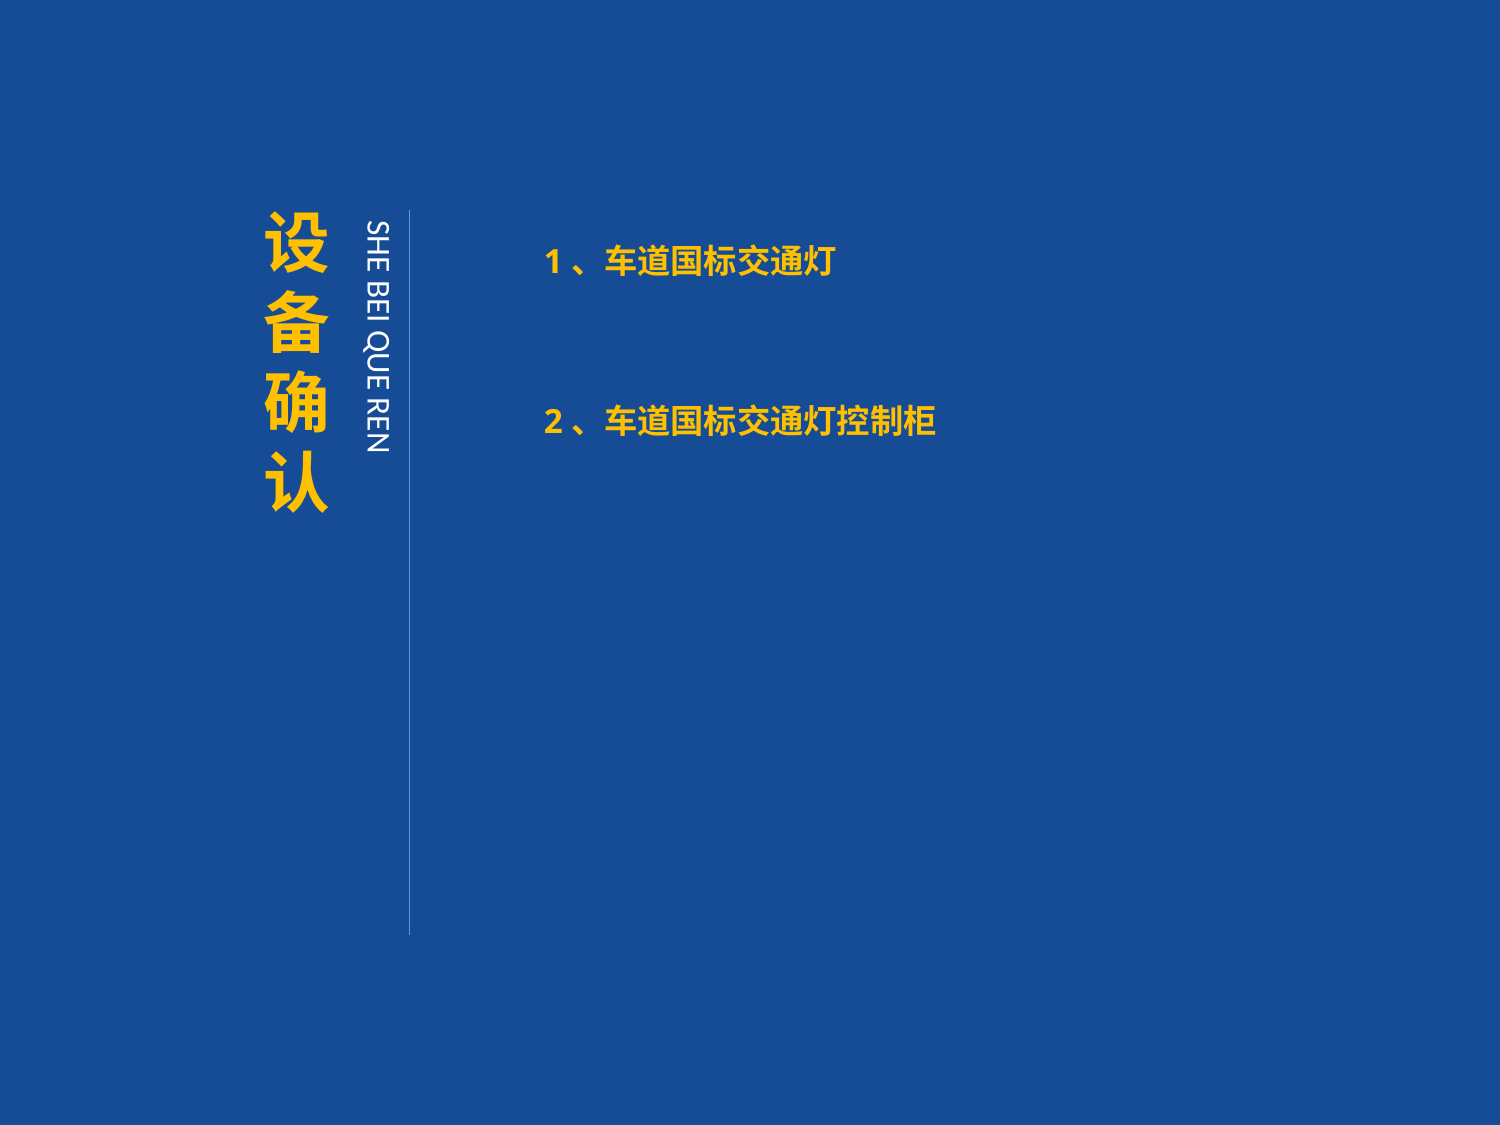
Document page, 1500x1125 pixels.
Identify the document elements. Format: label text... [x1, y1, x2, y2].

text_box 1、车道国标交通灯 2、车道国标交通灯控制柜 [529, 193, 1232, 448]
text_box SHE BEI QUE REN [337, 205, 409, 519]
text_box 设备确认 [249, 193, 327, 528]
